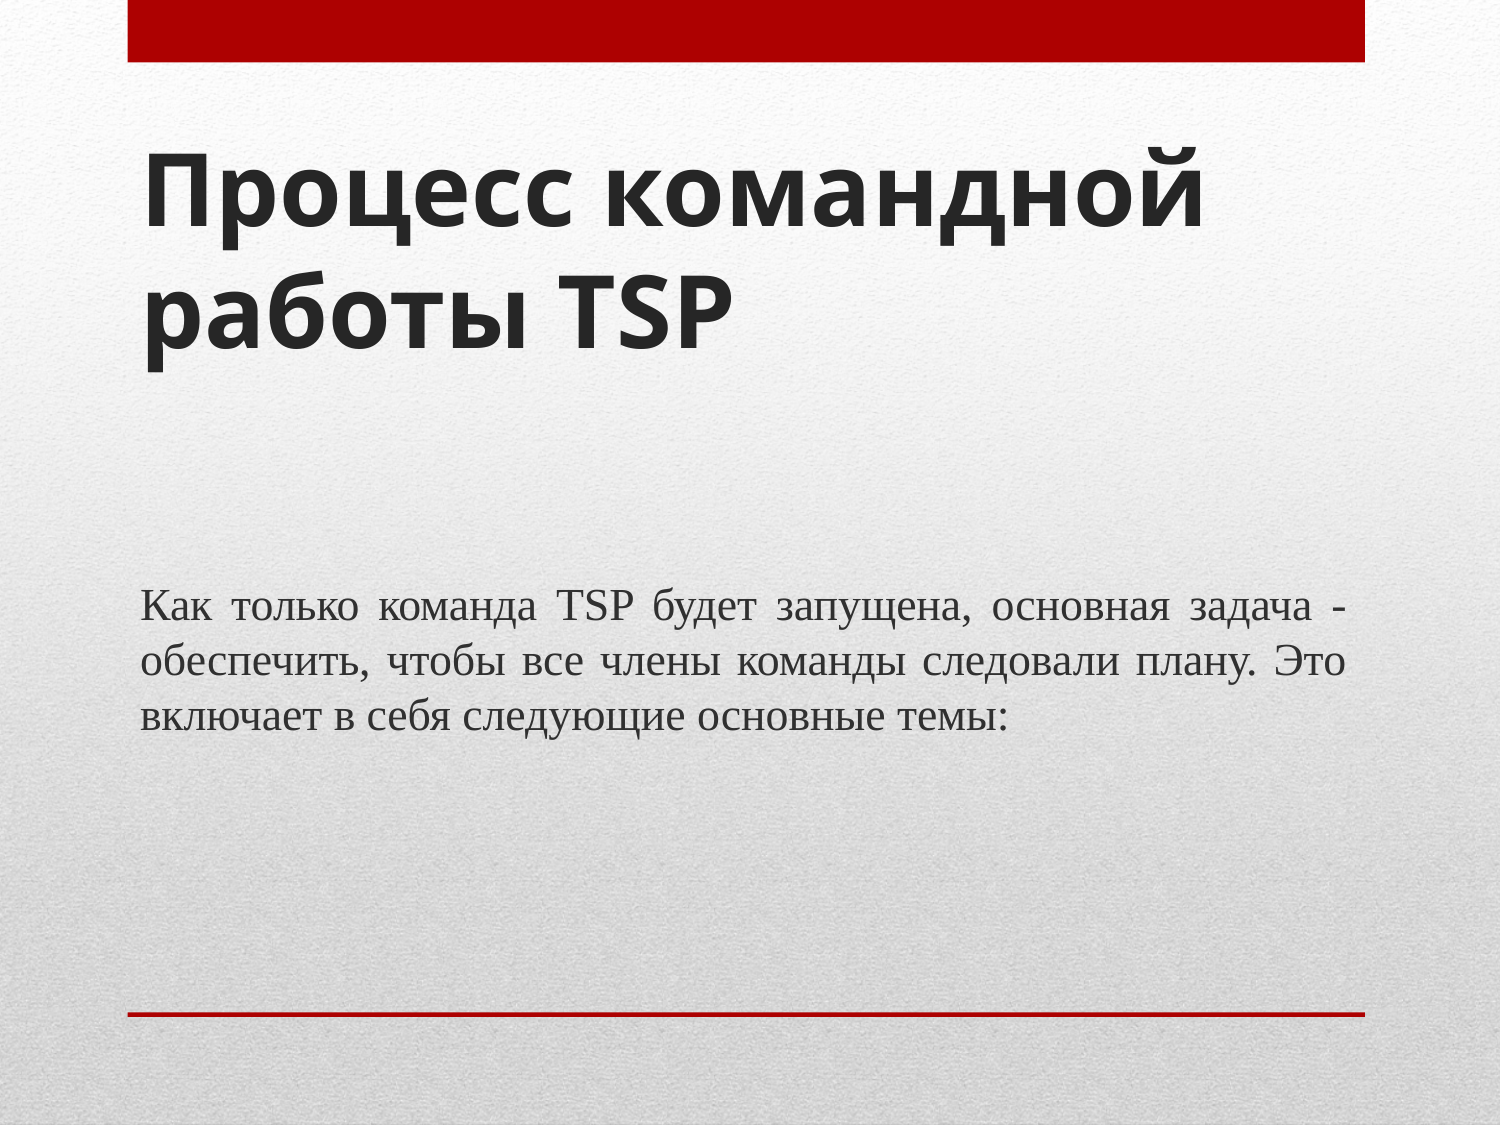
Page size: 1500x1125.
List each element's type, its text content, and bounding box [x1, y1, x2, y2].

title Процесс командной работы TSP [125, 113, 1238, 373]
list Как только команда TSP будет запущена, основная задача - обеспечить, чтобы все члены команды следовали плану. Это включает в себя следующие основные темы: [125, 373, 1363, 1011]
